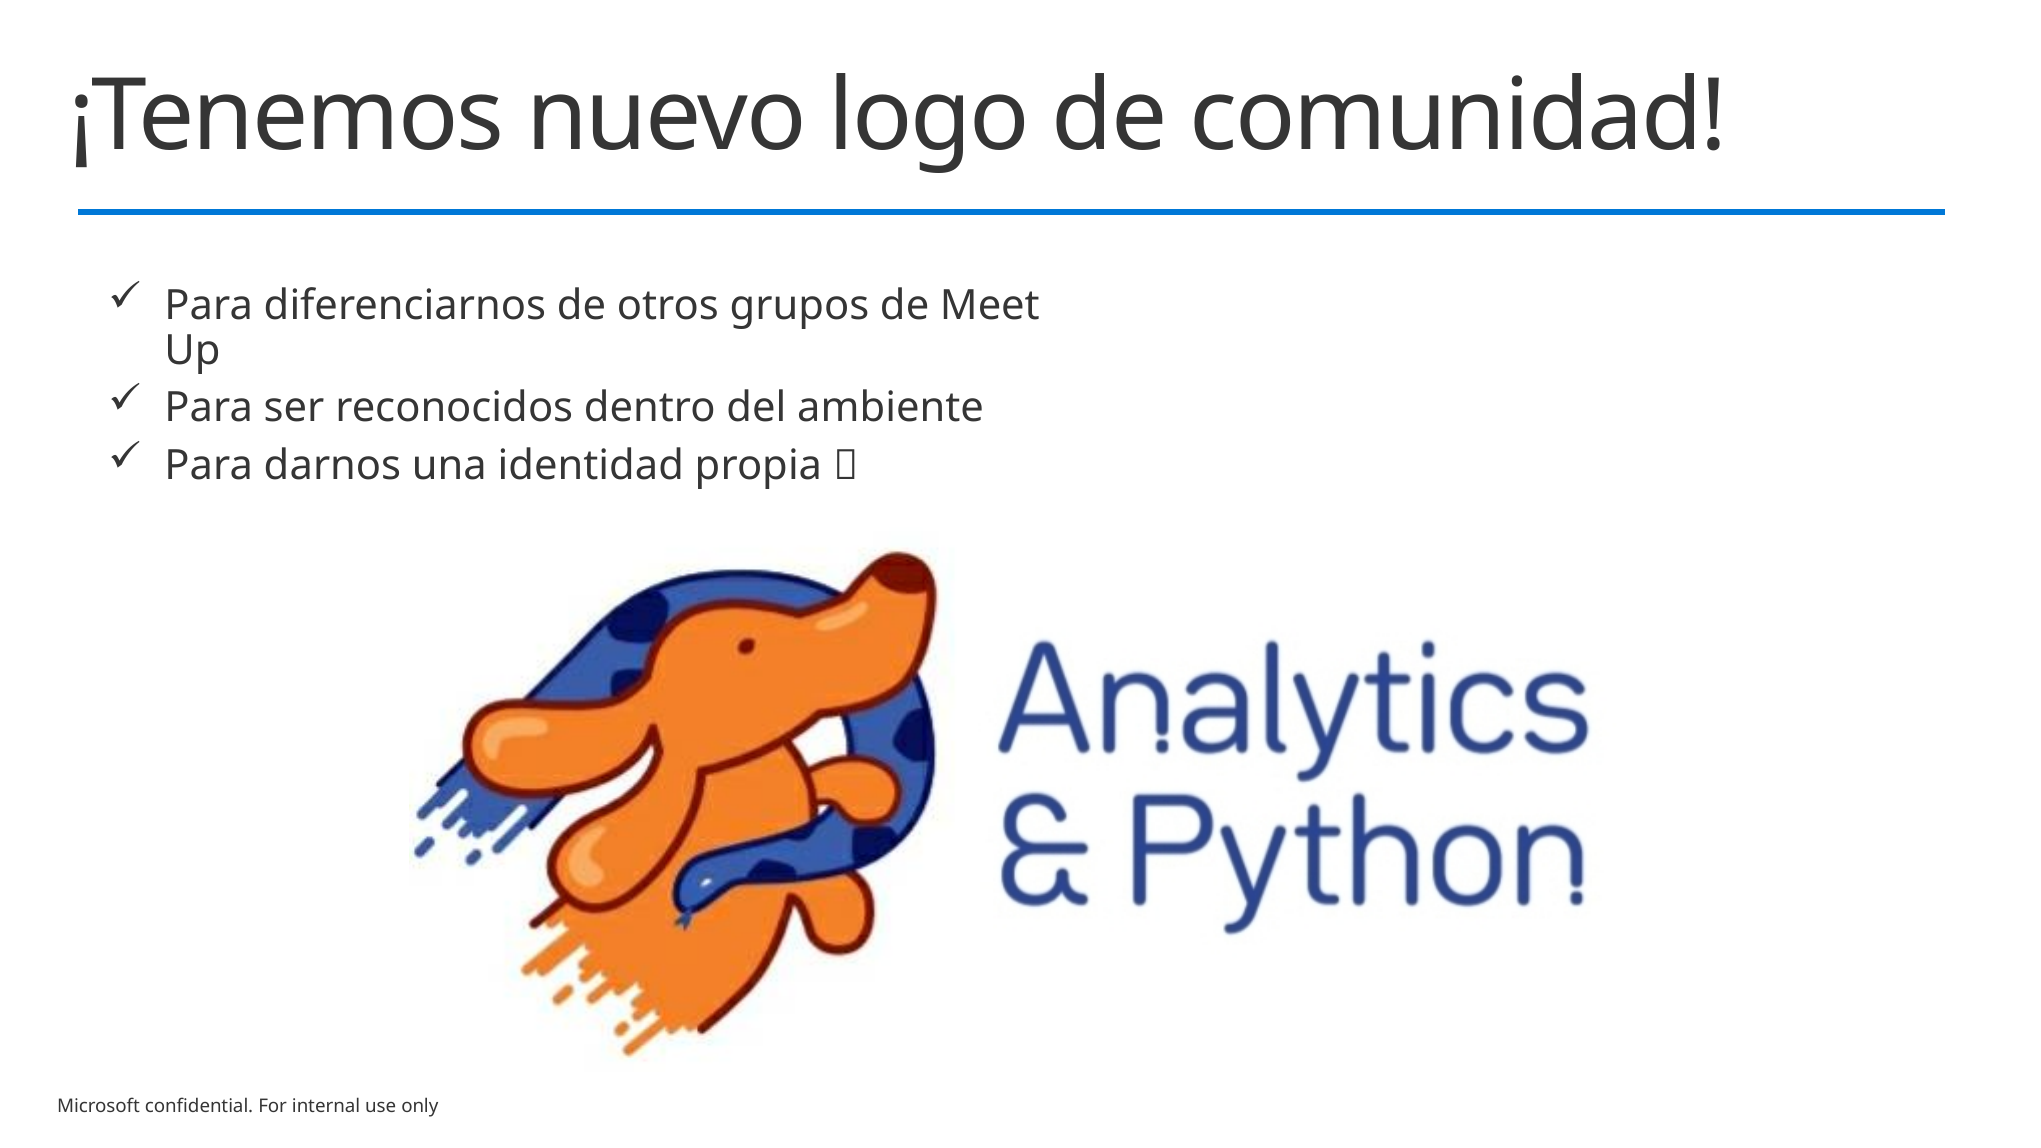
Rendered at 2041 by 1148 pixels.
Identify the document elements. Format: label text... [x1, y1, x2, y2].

text_box Para diferenciarnos de otros grupos de Meet Up Para ser reconocidos dentro del ambiente Para darnos una identidad propia  [78, 259, 1080, 513]
title ¡Tenemos nuevo logo de comunidad! [45, 48, 1996, 199]
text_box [408, 515, 1632, 1072]
